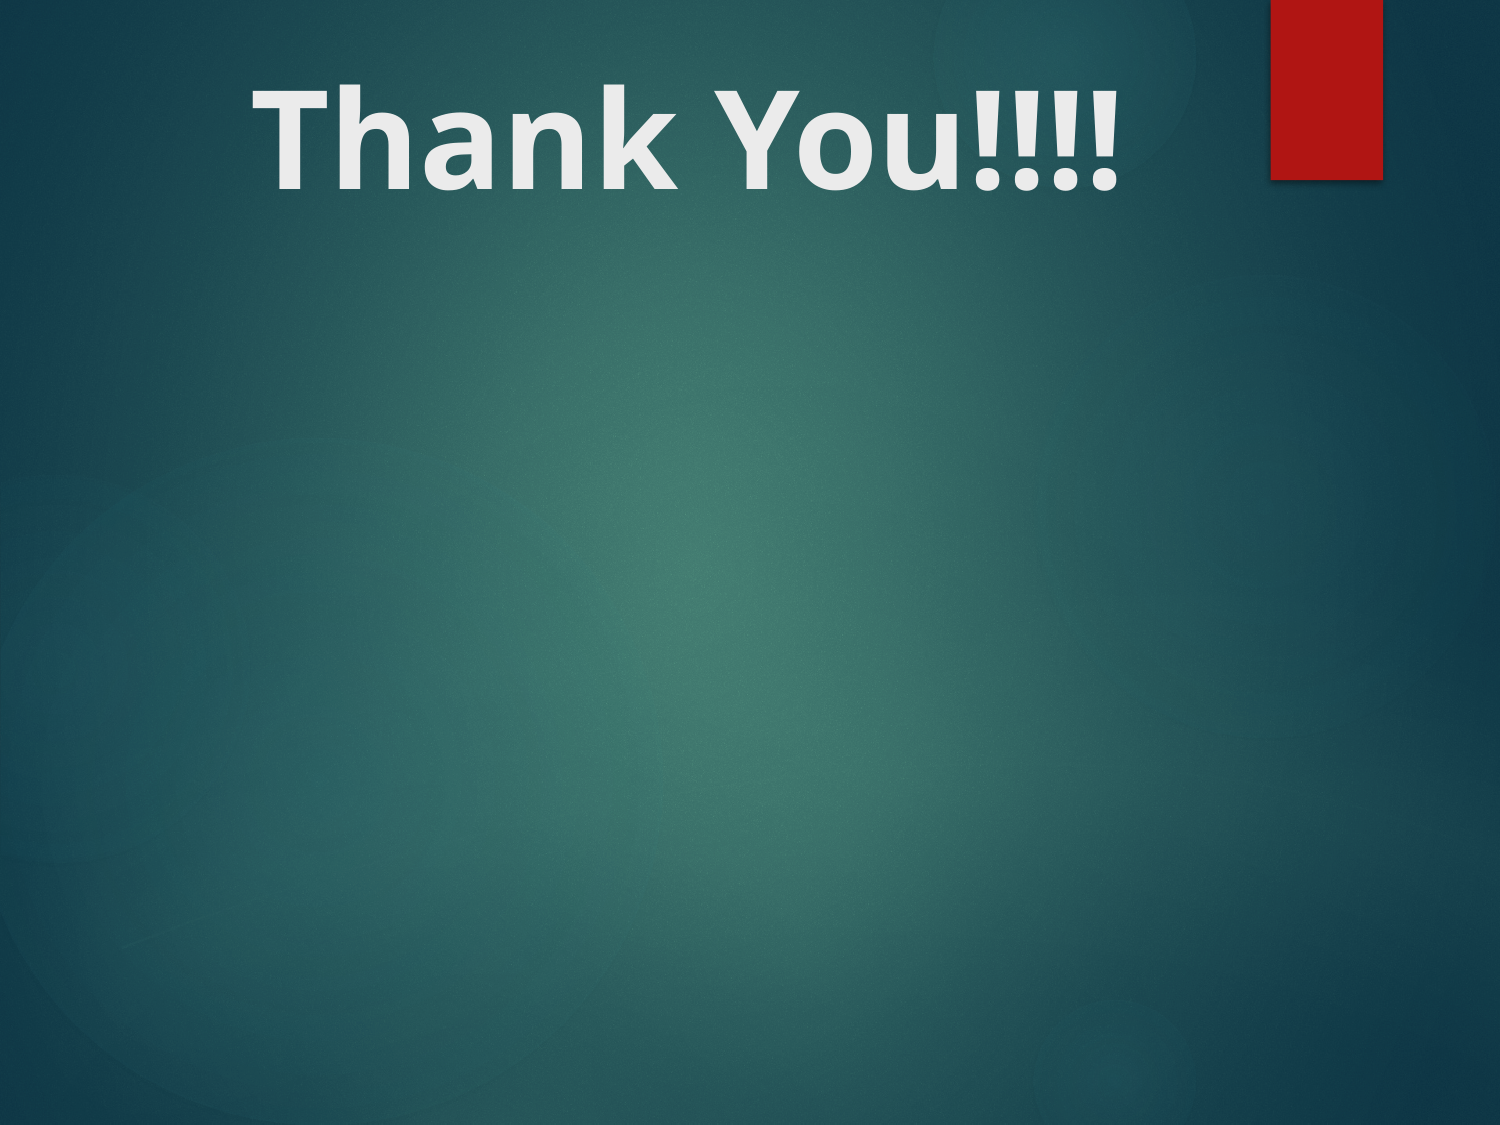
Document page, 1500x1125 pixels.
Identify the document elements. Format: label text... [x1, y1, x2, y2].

title Thank You!!!! [235, 45, 1466, 825]
